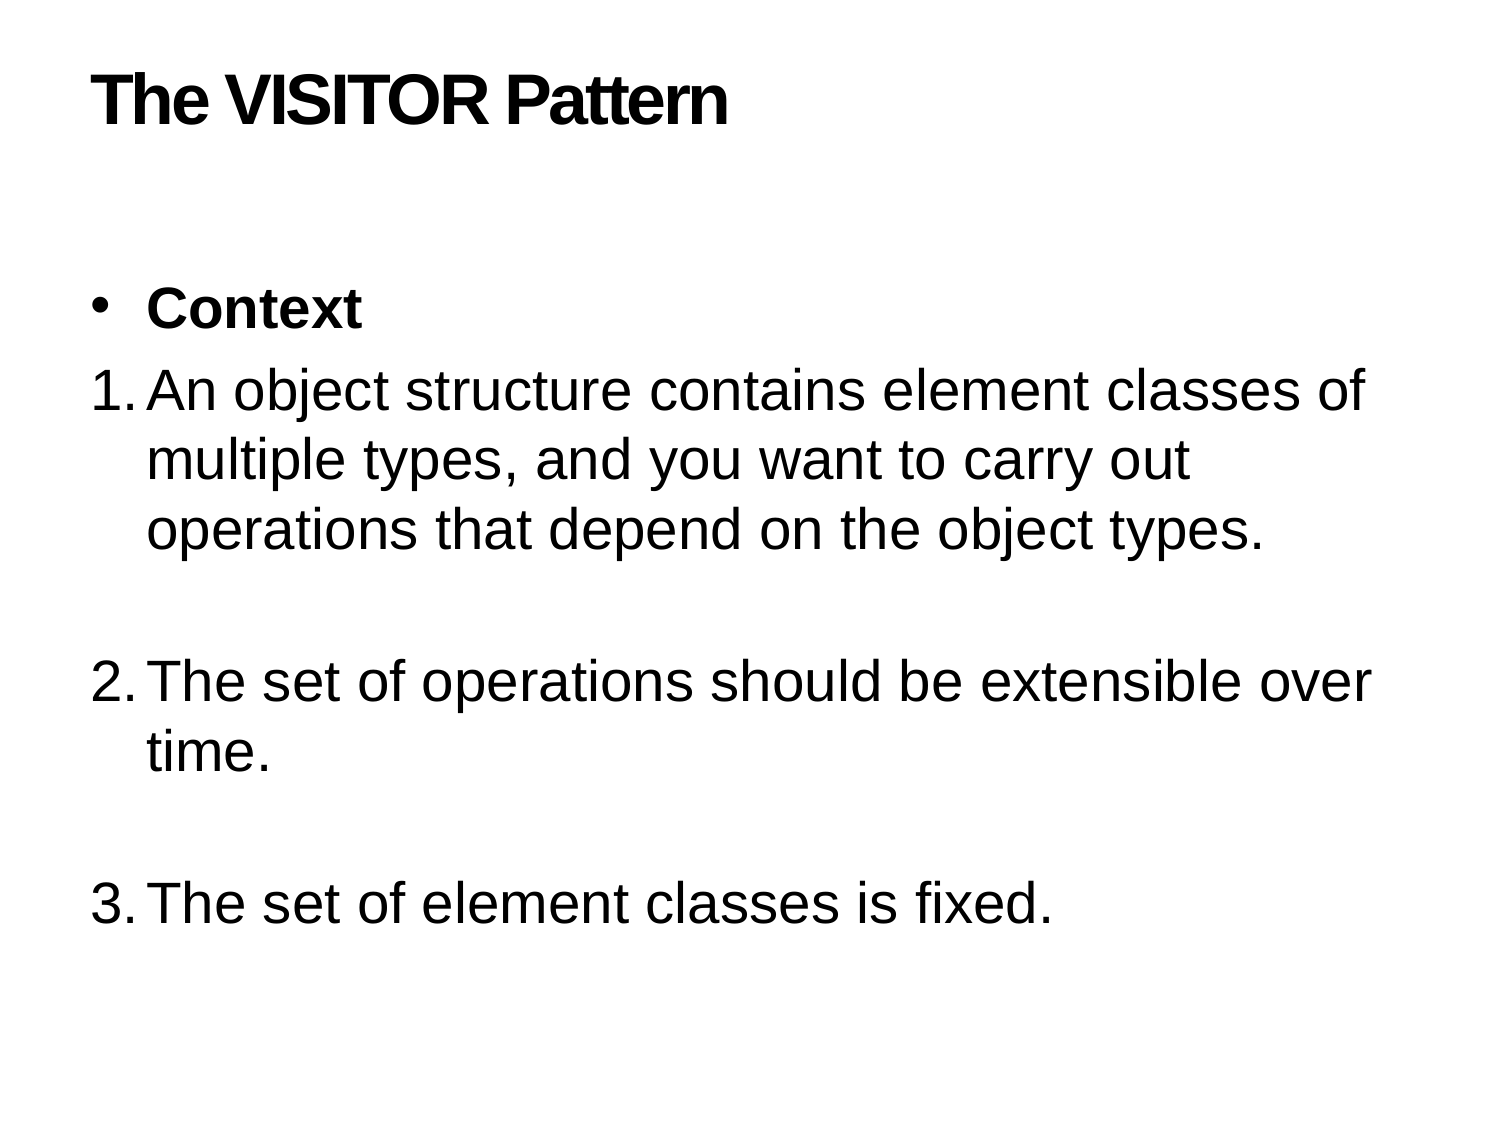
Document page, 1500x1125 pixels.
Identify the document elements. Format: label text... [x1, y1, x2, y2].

list Context An object structure contains element classes of multiple types, and you want to carry out operations that depend on the object types. The set of operations should be extensible over time. The set of element classes is fixed. [75, 262, 1425, 1005]
title The VISITOR Pattern [75, 45, 1425, 233]
